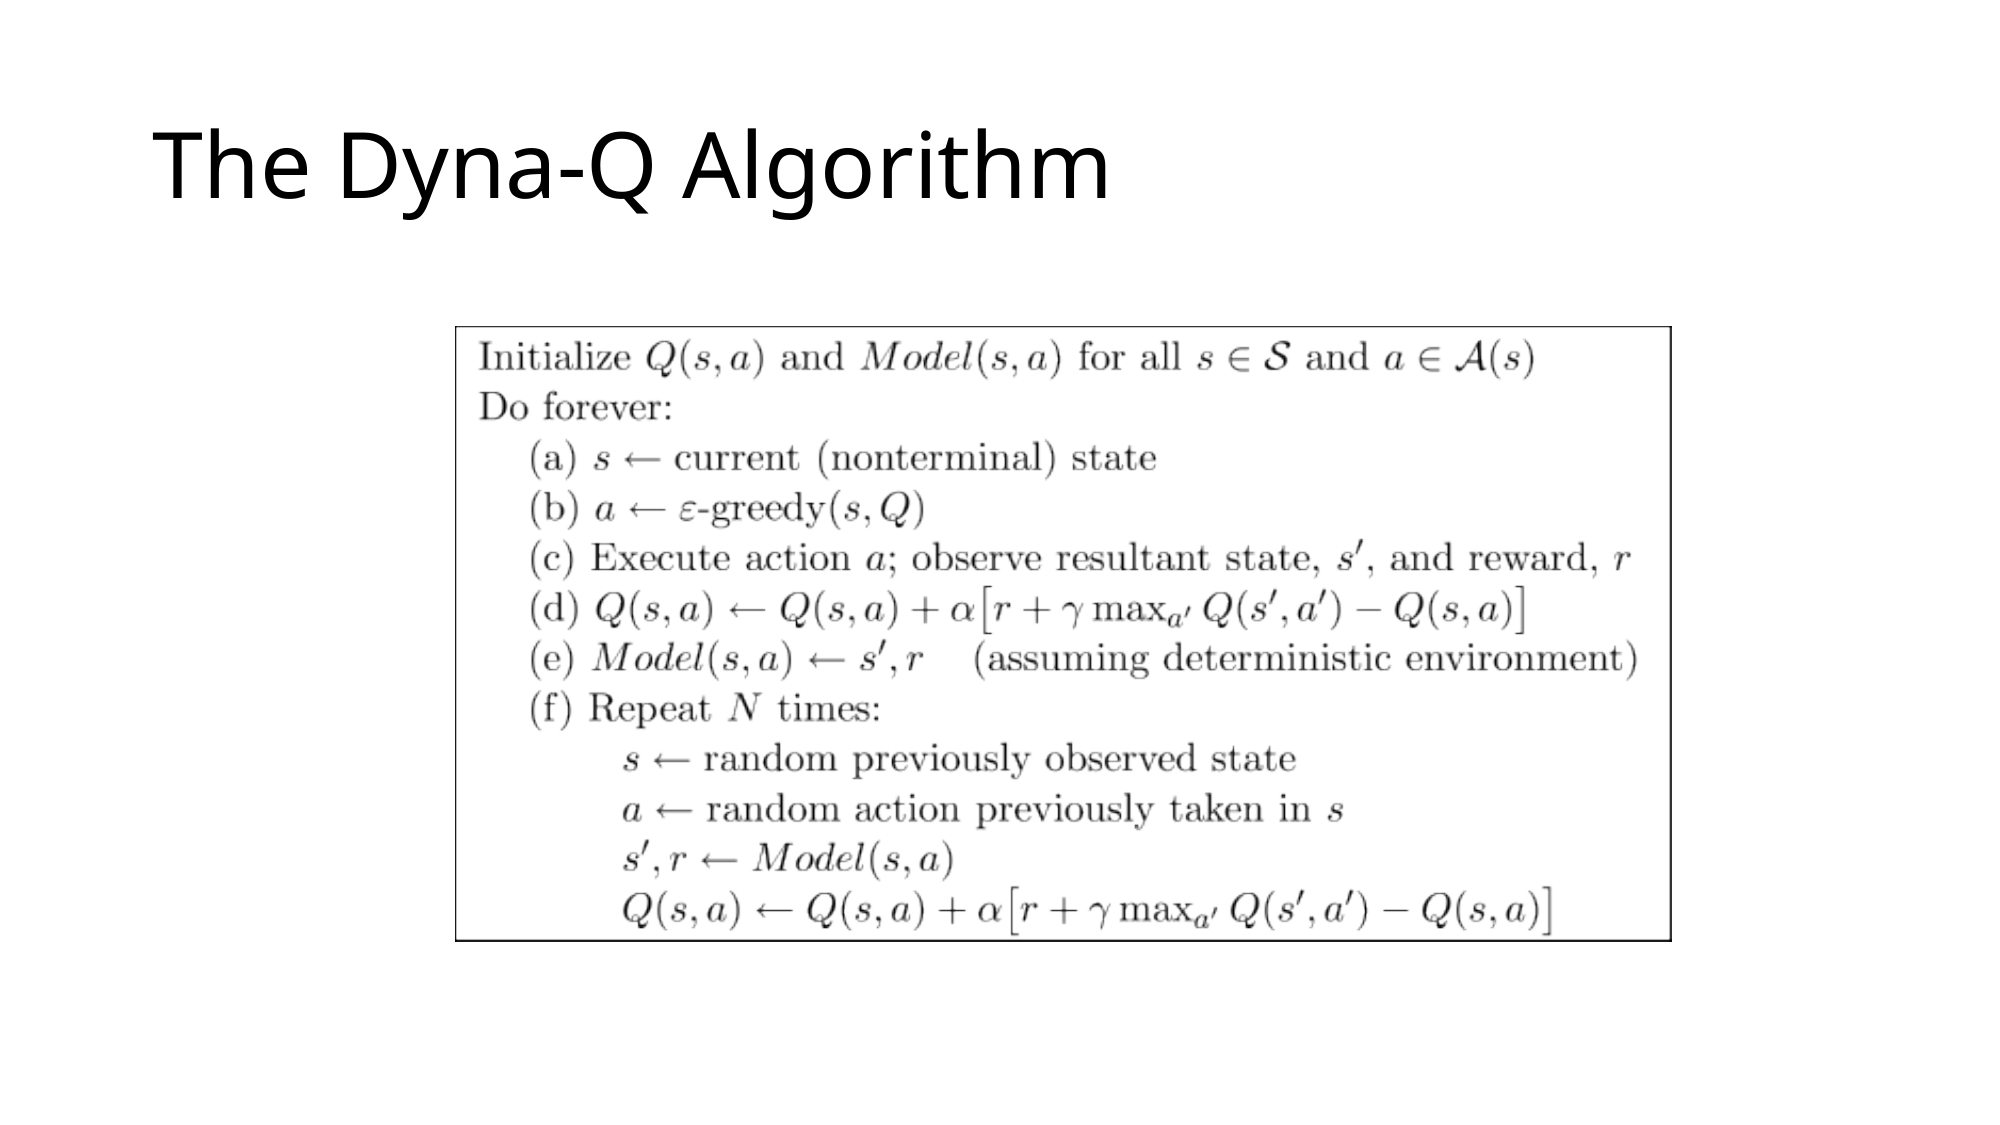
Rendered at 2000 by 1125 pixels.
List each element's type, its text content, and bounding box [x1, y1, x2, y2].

picture [455, 326, 1672, 942]
title The Dyna-Q Algorithm [137, 59, 1862, 278]
